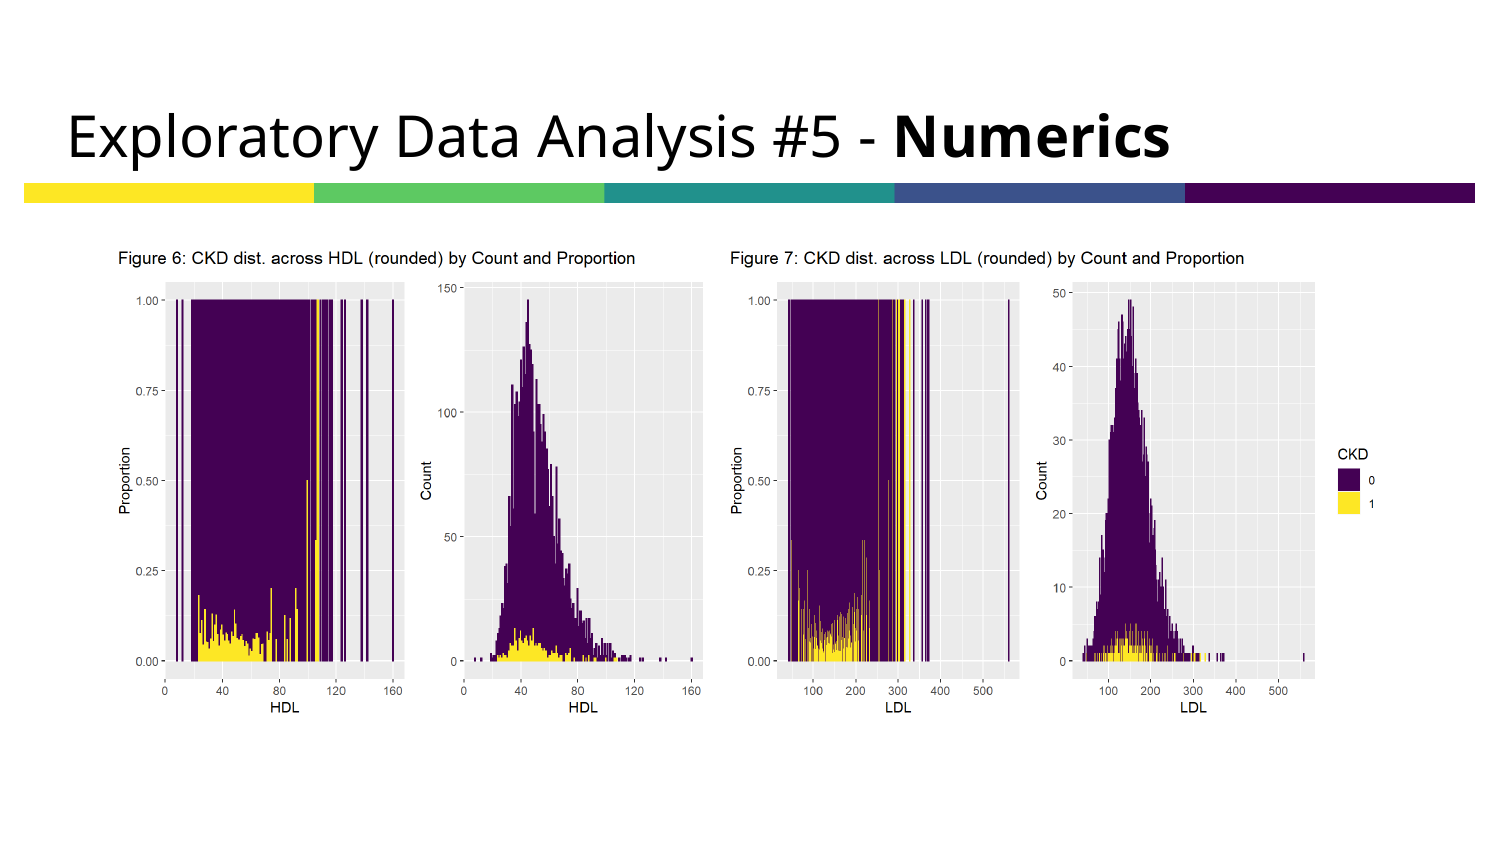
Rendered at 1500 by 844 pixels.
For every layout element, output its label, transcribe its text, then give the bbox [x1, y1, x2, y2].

picture [103, 242, 1397, 730]
picture [24, 183, 1476, 204]
title Exploratory Data Analysis #5 - Numerics [51, 71, 1449, 182]
